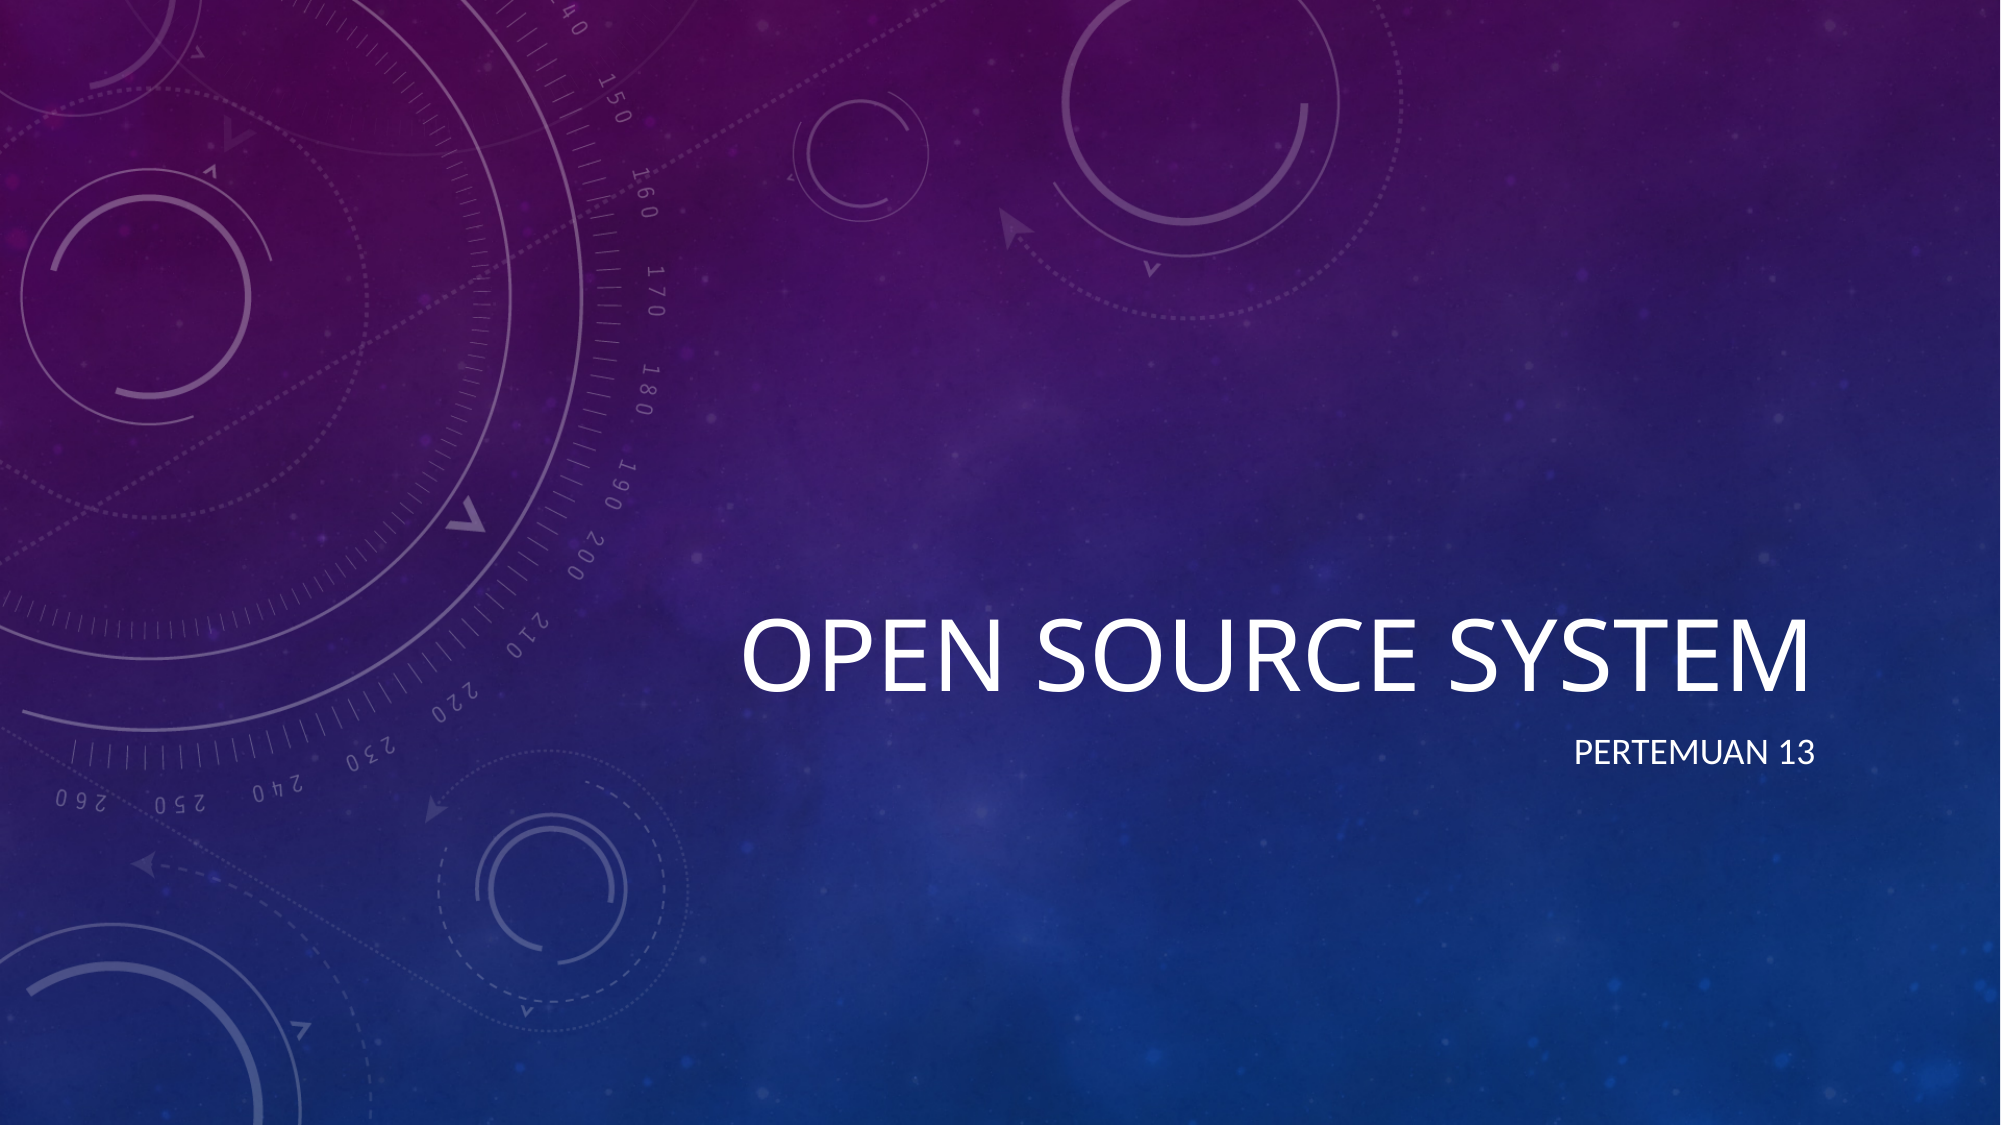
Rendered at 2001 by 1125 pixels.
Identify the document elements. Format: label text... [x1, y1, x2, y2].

subtitle Pertemuan 13 [650, 719, 1831, 950]
title Open Source System [650, 322, 1831, 719]
picture [0, 0, 2001, 1125]
